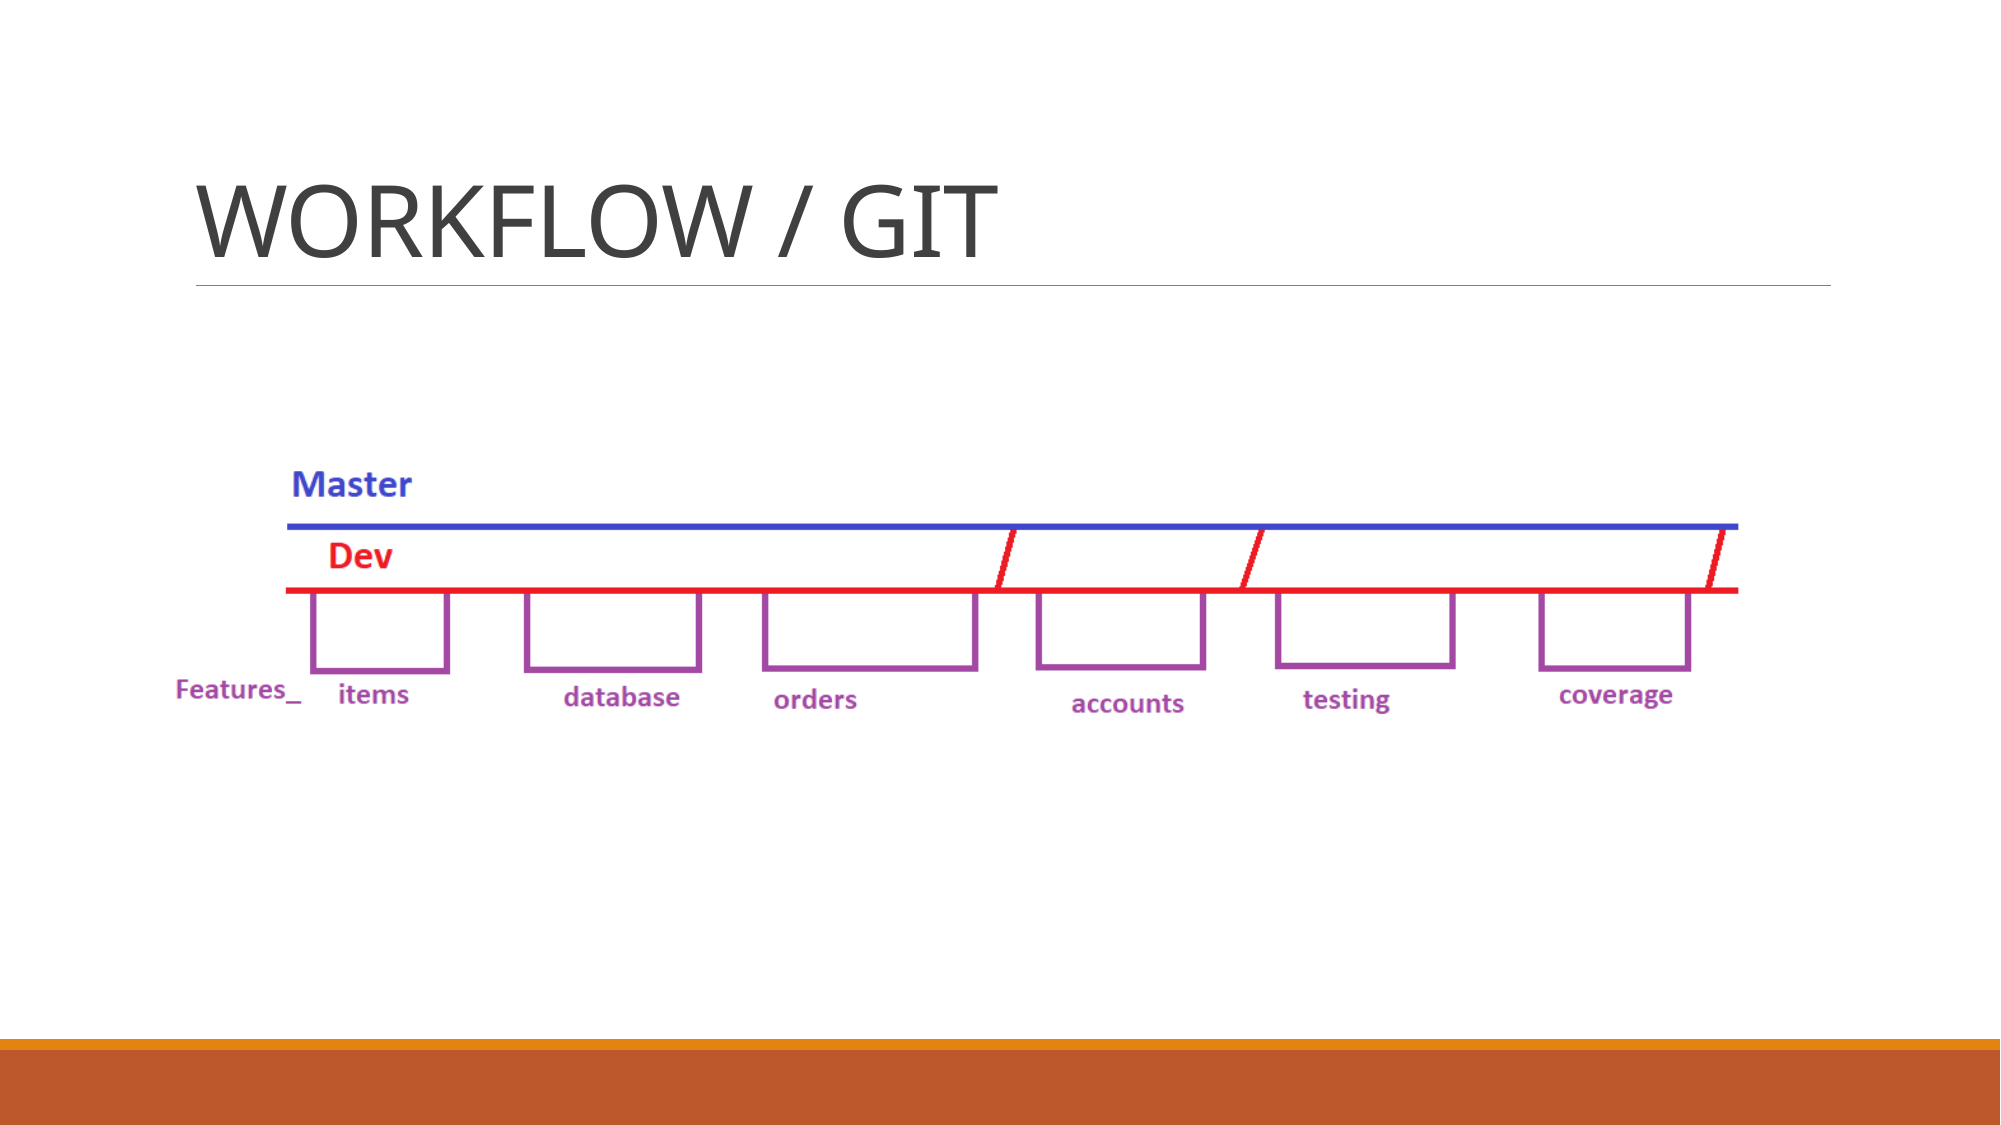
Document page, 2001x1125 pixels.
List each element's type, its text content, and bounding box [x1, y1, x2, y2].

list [174, 432, 1826, 746]
title WORKFLOW / GIT [180, 47, 1830, 285]
